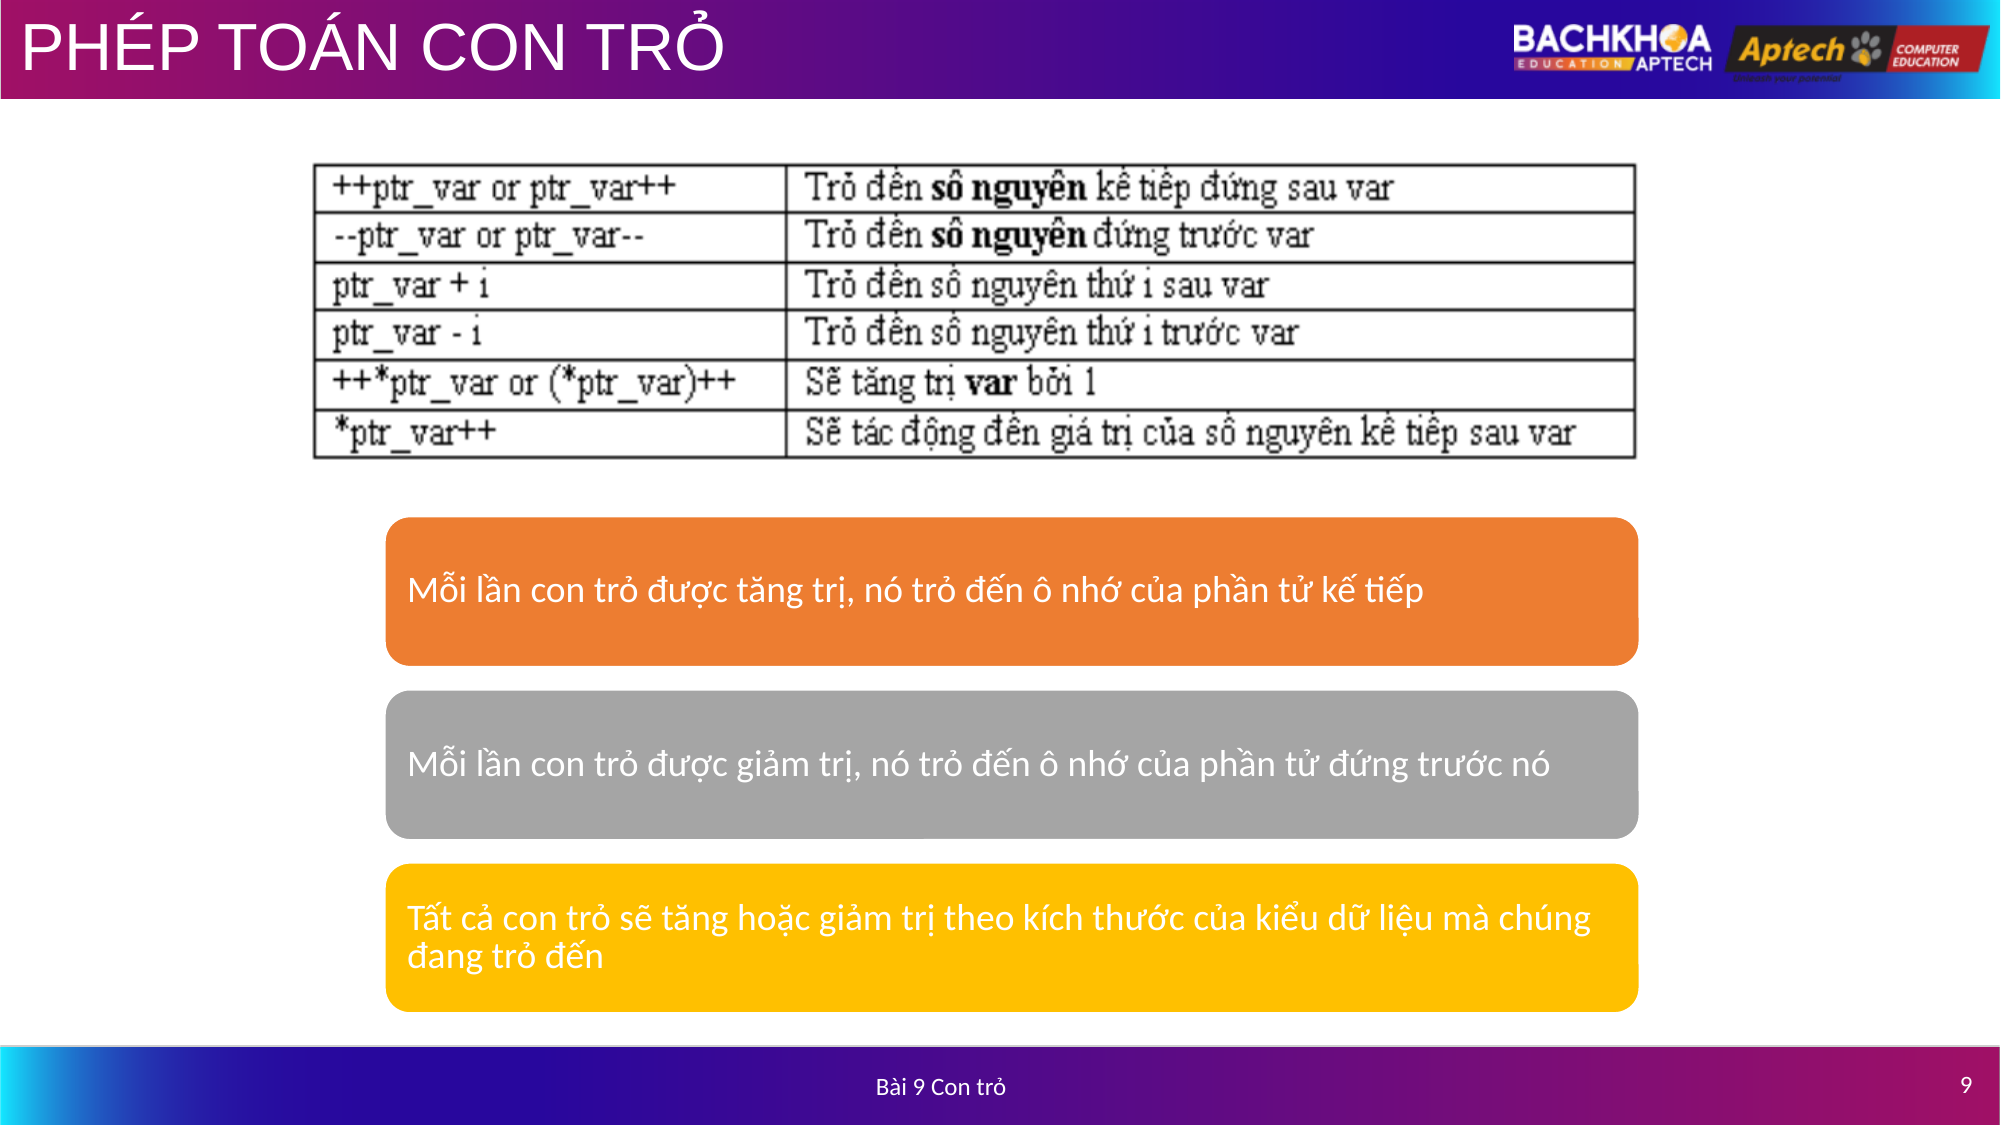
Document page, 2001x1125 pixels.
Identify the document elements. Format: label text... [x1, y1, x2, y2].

slide_number ‹#› [1877, 1053, 1988, 1114]
picture [0, 0, 2001, 99]
footer Bài 9 Con trỏ [17, 1055, 1865, 1116]
text_box Mỗi lần con trỏ được giảm trị, nó trỏ đến ô nhớ của phần tử đứng trước nó [384, 689, 1640, 841]
text_box Mỗi lần con trỏ được tăng trị, nó trỏ đến ô nhớ của phần tử kế tiếp [384, 516, 1640, 667]
picture [296, 137, 1656, 475]
picture [0, 1045, 2000, 1125]
title PHÉP TOÁN CON TRỎ [4, 5, 1990, 93]
text_box Tất cả con trỏ sẽ tăng hoặc giảm trị theo kích thước của kiểu dữ liệu mà chúng đang trỏ đến [384, 862, 1640, 1014]
